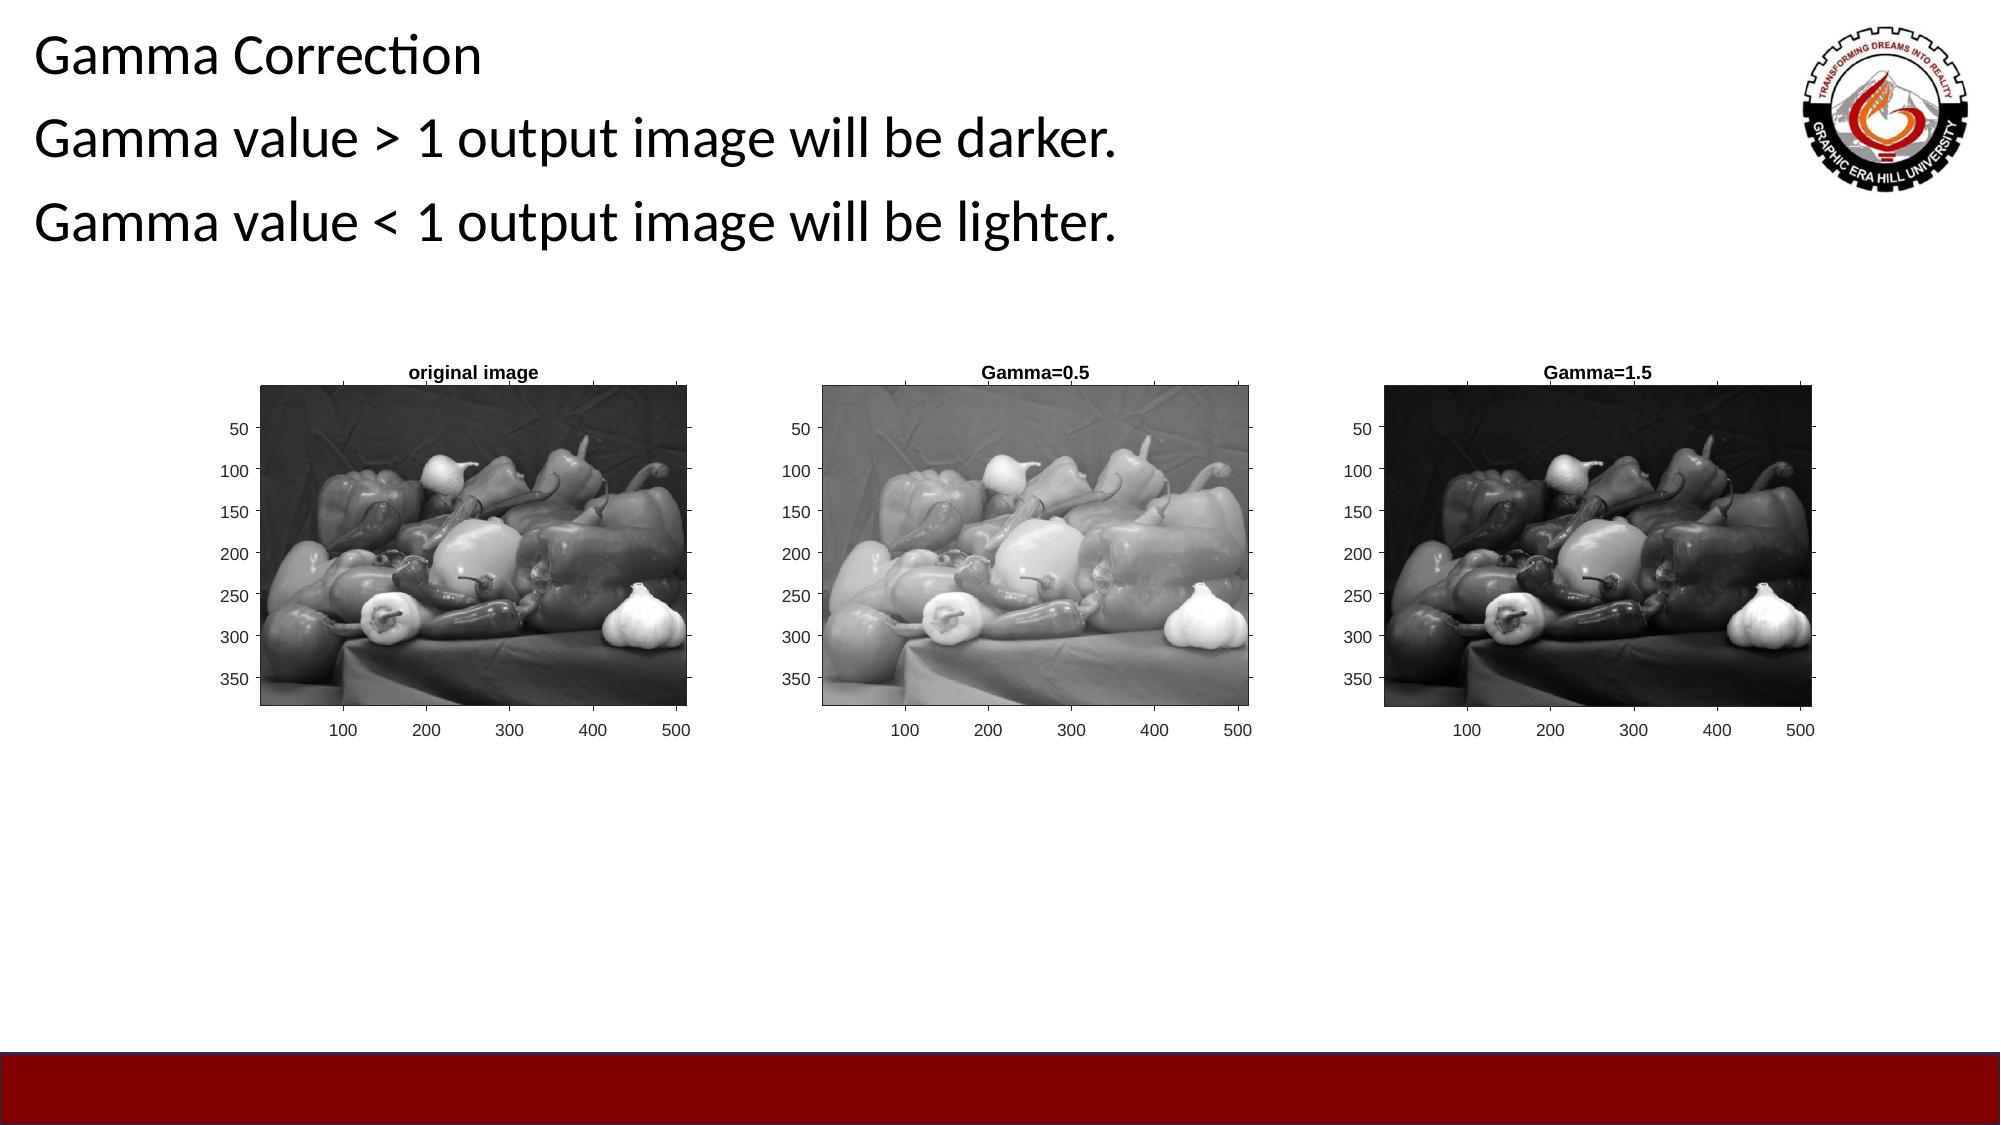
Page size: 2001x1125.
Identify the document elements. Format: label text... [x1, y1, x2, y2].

list Gamma Correction Gamma value > 1 output image will be darker. Gamma value < 1 output image will be lighter. [19, 16, 1774, 74]
picture [0, 0, 2000, 1050]
text_box [0, 1052, 2000, 1125]
